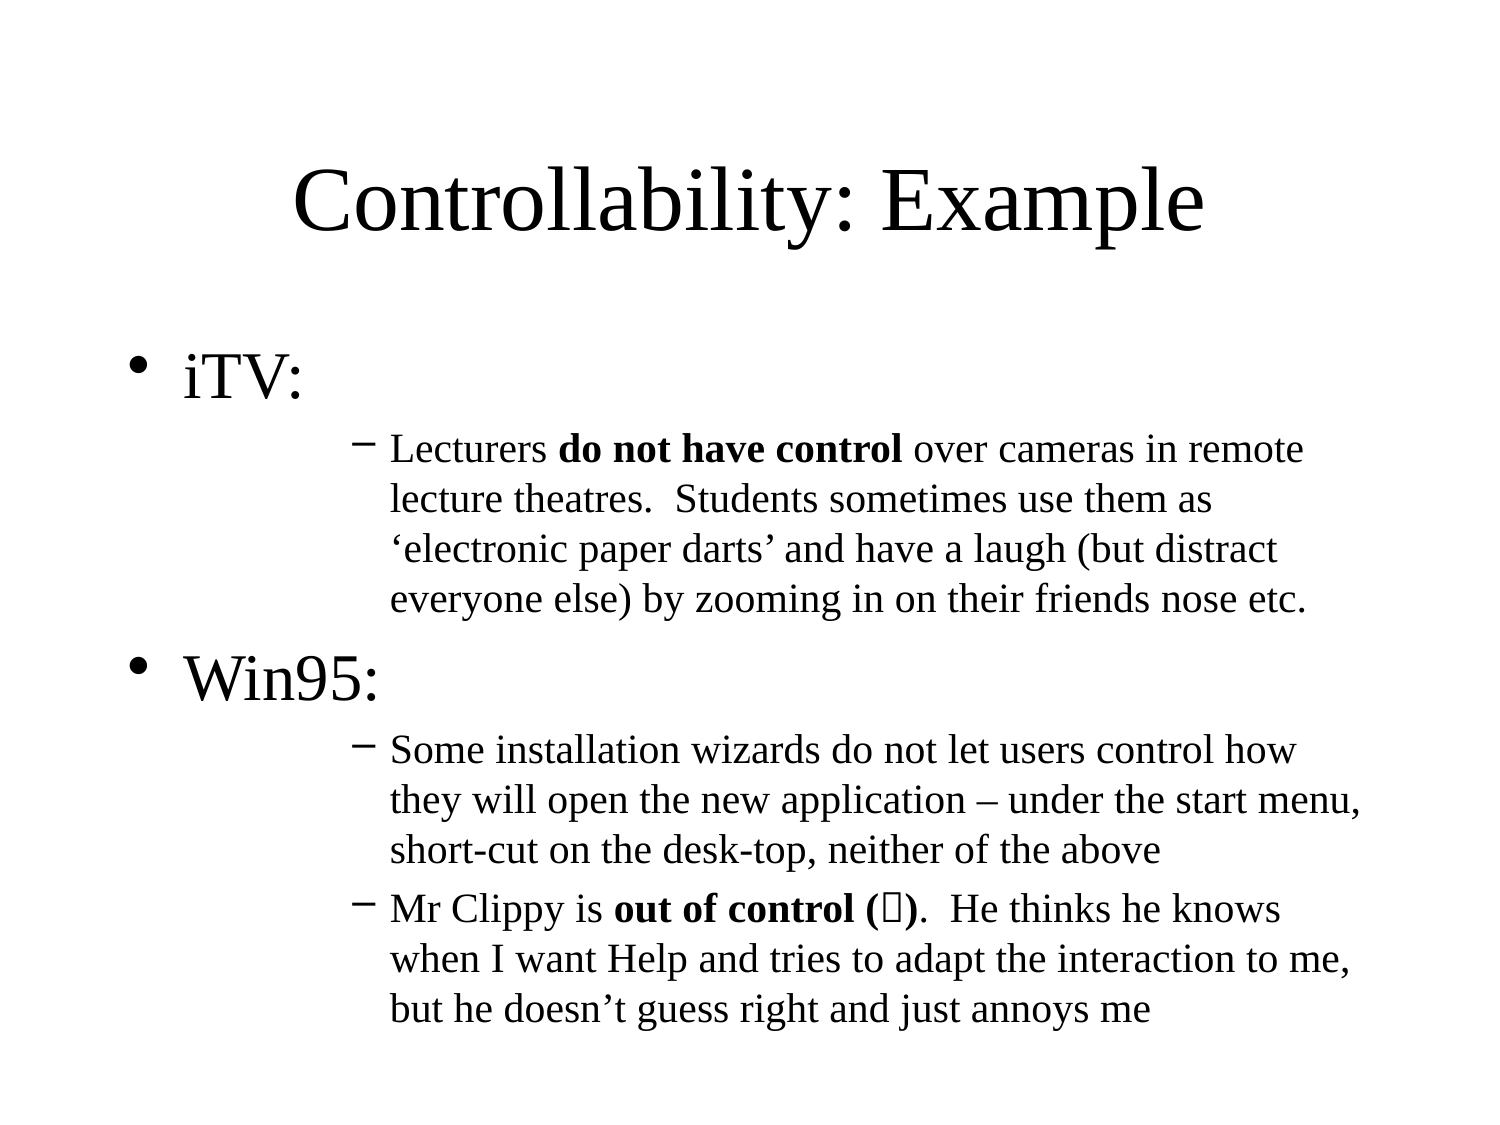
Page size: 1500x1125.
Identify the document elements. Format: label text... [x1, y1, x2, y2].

title Controllability: Example [112, 99, 1388, 288]
list iTV: Lecturers do not have control over cameras in remote lecture theatres. Students sometimes use them as ‘electronic paper darts’ and have a laugh (but distract everyone else) by zooming in on their friends nose etc. Win95: Some installation wizards do not let users control how they will open the new application – under the start menu, short-cut on the desk-top, neither of the above Mr Clippy is out of control (). He thinks he knows when I want Help and tries to adapt the interaction to me, but he doesn’t guess right and just annoys me [112, 324, 1388, 1000]
